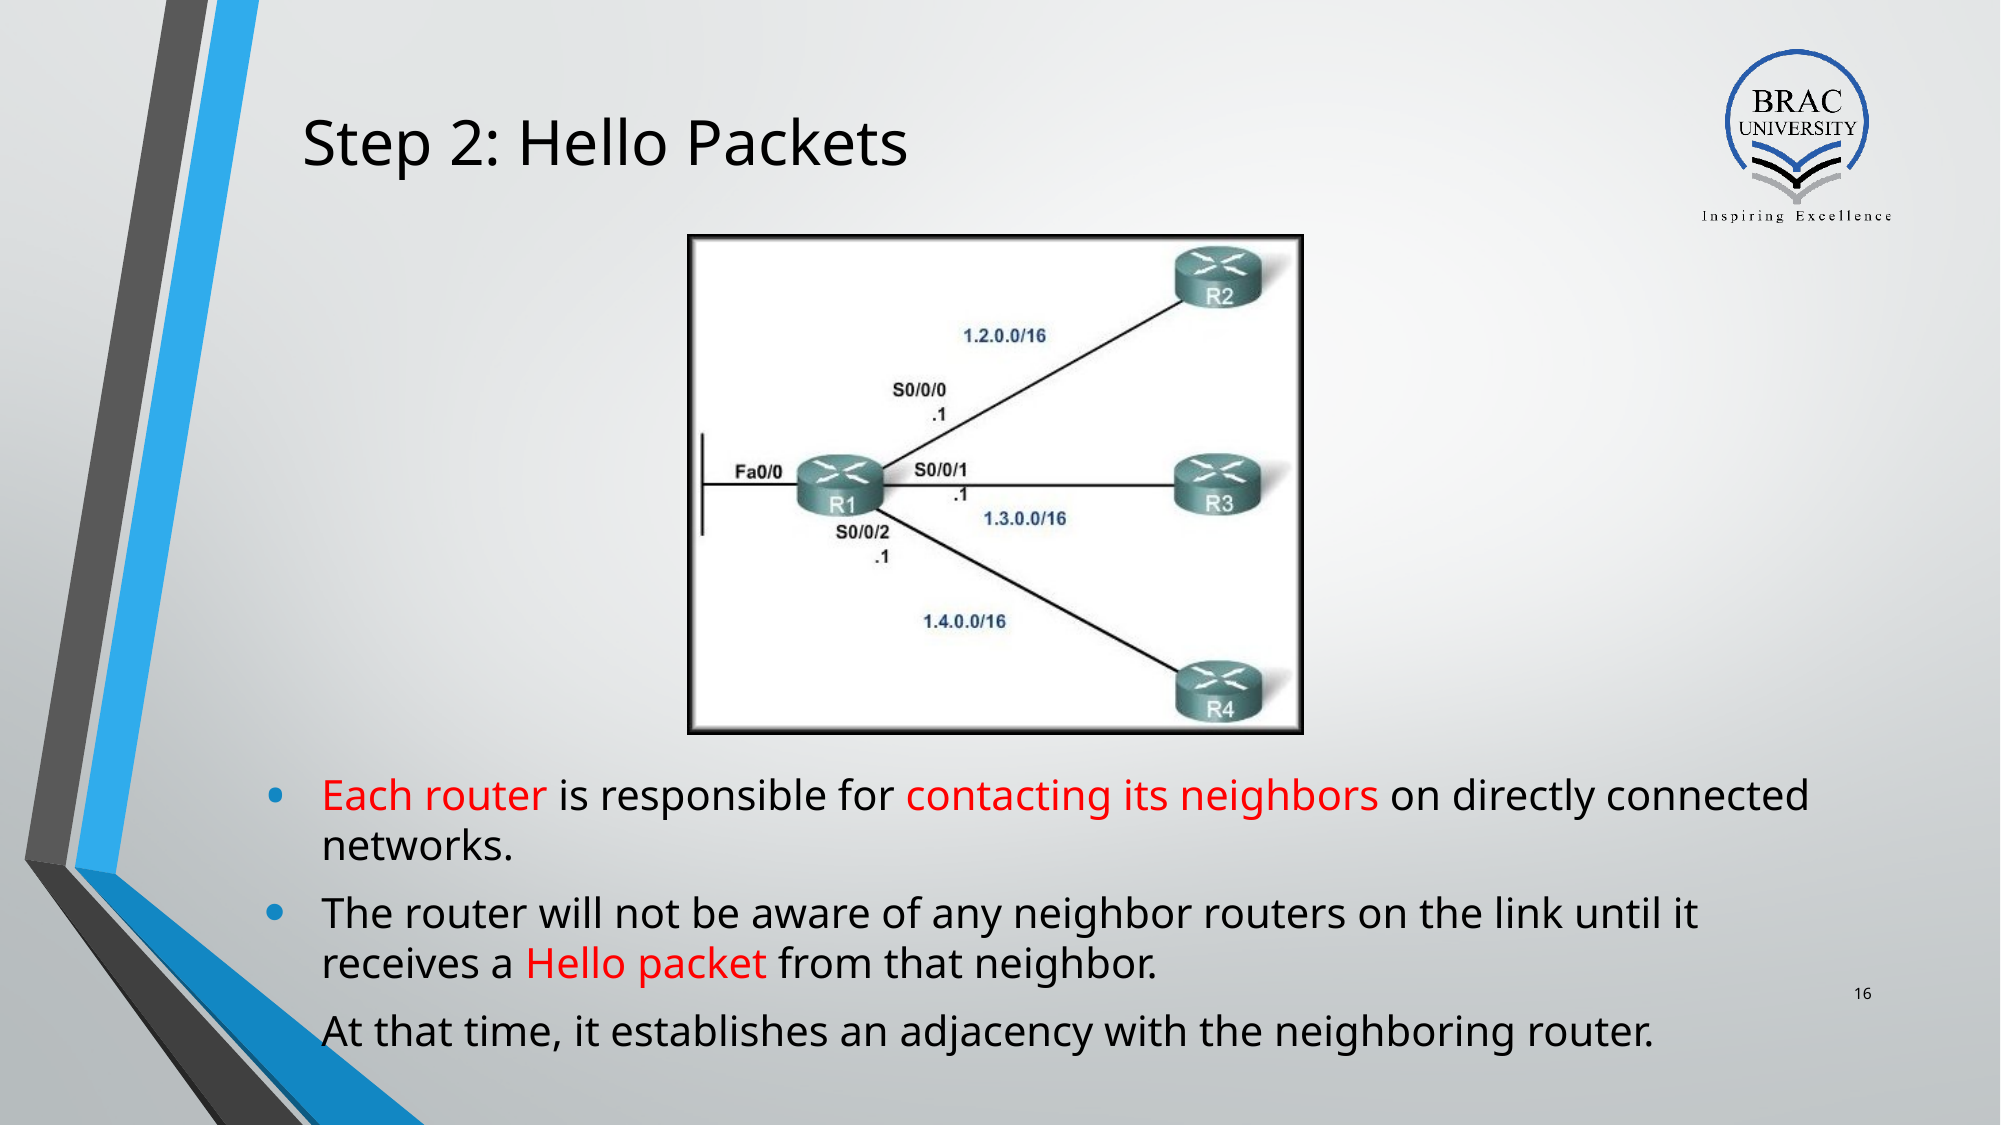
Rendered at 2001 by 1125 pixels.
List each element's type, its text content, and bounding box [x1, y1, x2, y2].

picture [1702, 49, 1891, 223]
slide_number 16 [1796, 965, 1887, 1025]
picture [687, 234, 1304, 736]
title Step 2: Hello Packets [287, 46, 1563, 234]
list Each router is responsible for contacting its neighbors on directly connected networks. The router will not be aware of any neighbor routers on the link until it receives a Hello packet from that neighbor. At that time, it establishes an adjacency with the neighboring router. [249, 735, 1850, 1088]
